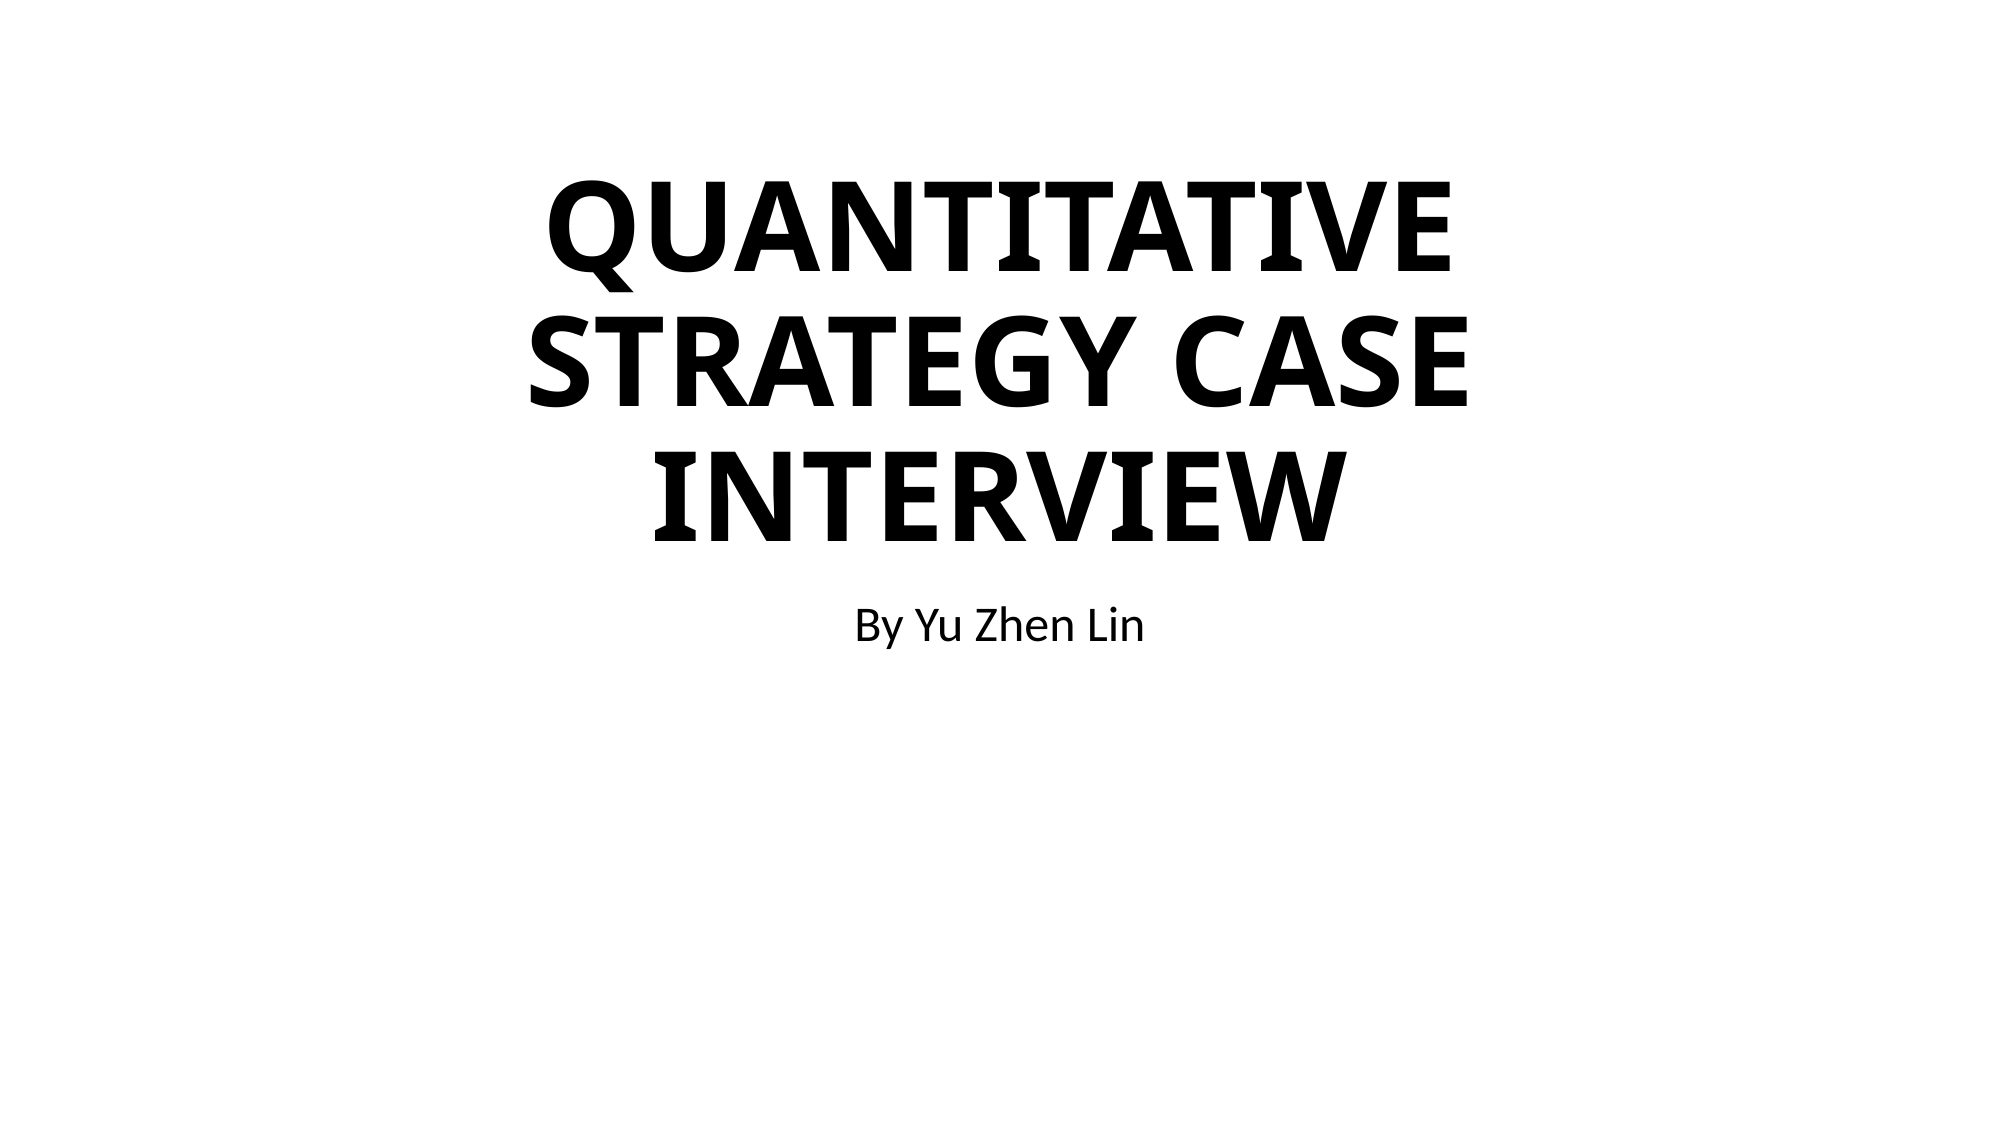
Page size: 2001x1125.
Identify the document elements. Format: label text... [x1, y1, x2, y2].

title QUANTITATIVE STRATEGY CASE INTERVIEW [249, 184, 1750, 576]
subtitle By Yu Zhen Lin [249, 590, 1750, 863]
